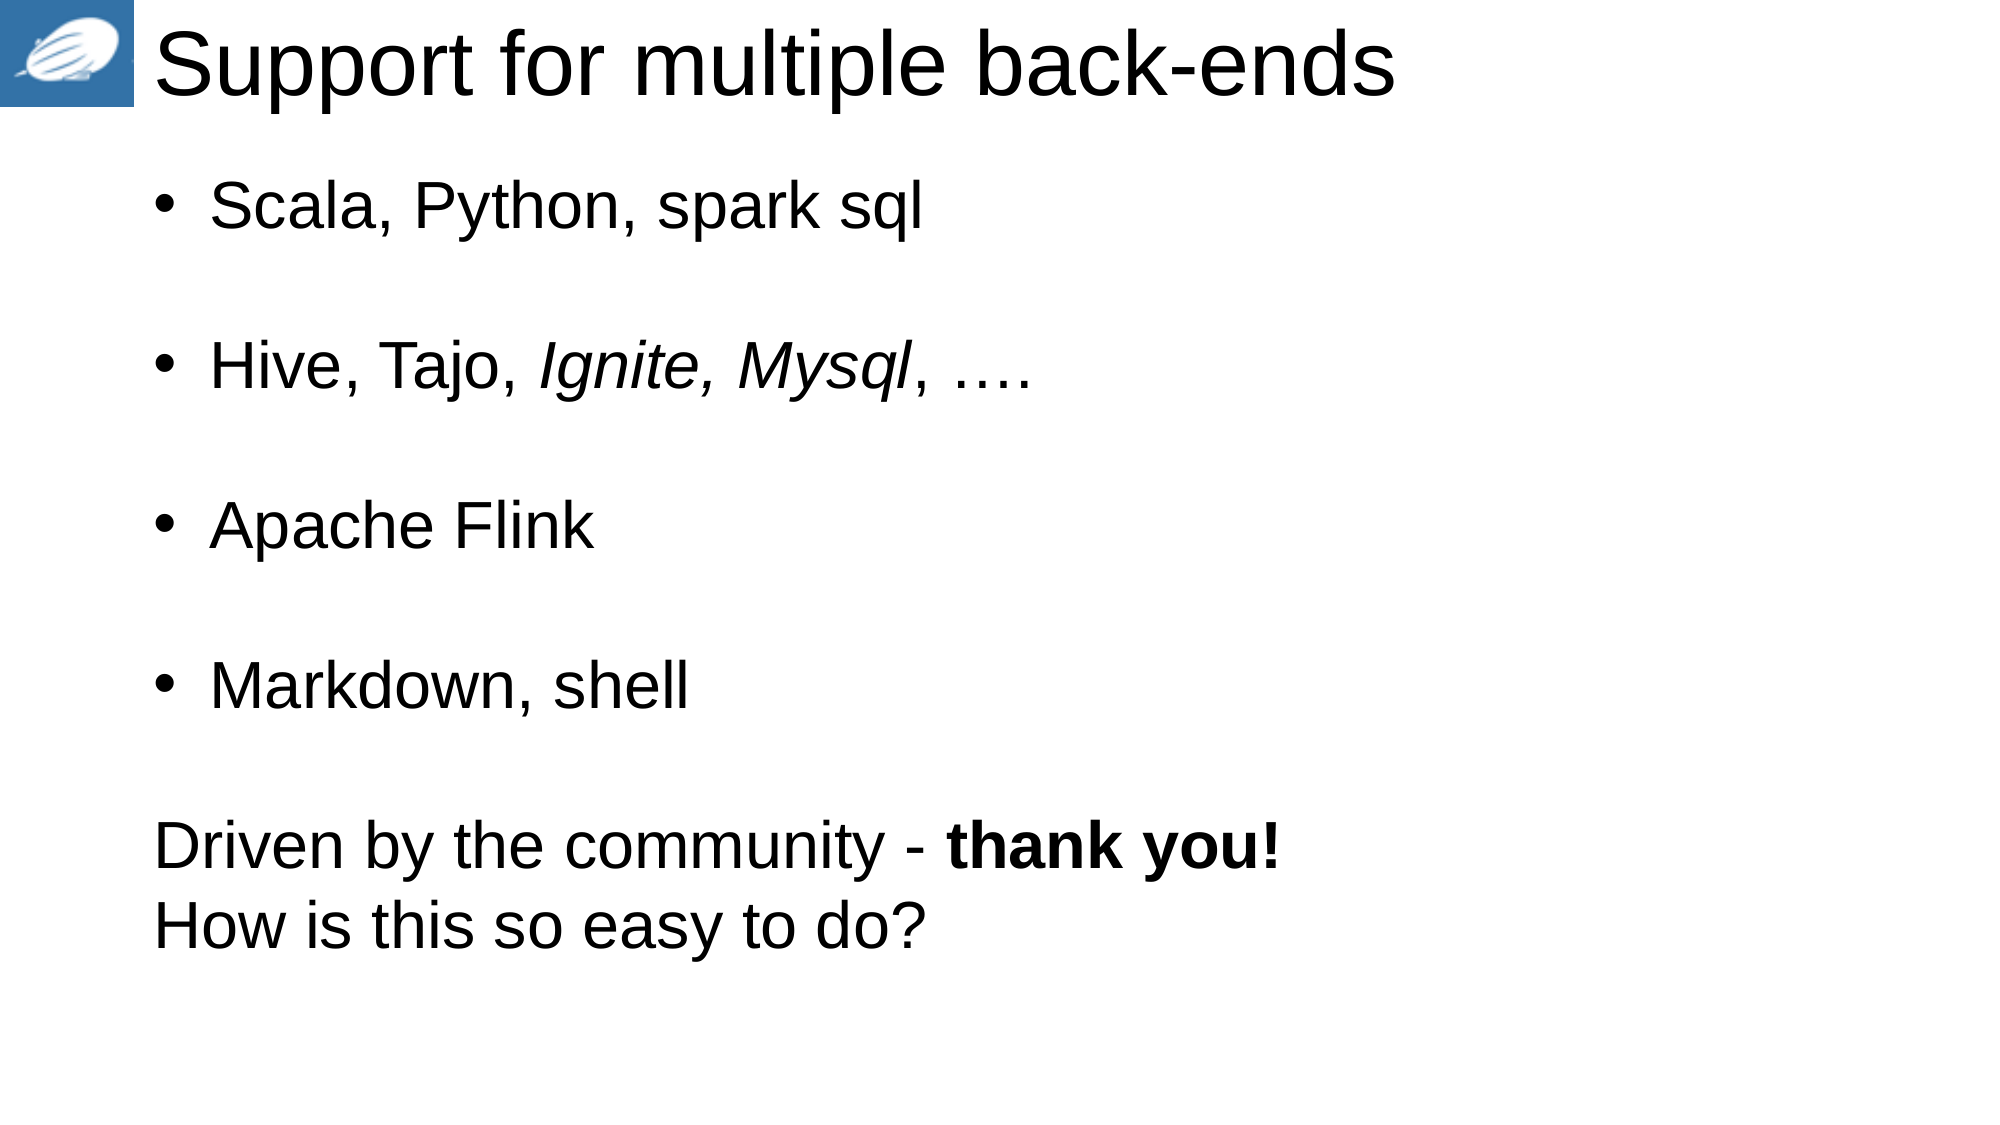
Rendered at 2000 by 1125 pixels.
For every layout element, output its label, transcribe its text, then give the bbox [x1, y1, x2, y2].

picture [0, 0, 134, 107]
title Support for multiple back-ends [133, 0, 1933, 134]
list Scala, Python, spark sql Hive, Tajo, Ignite, Mysql, …. Apache Flink Markdown, shell Driven by the community - thank you! How is this so easy to do? [133, 142, 1933, 958]
